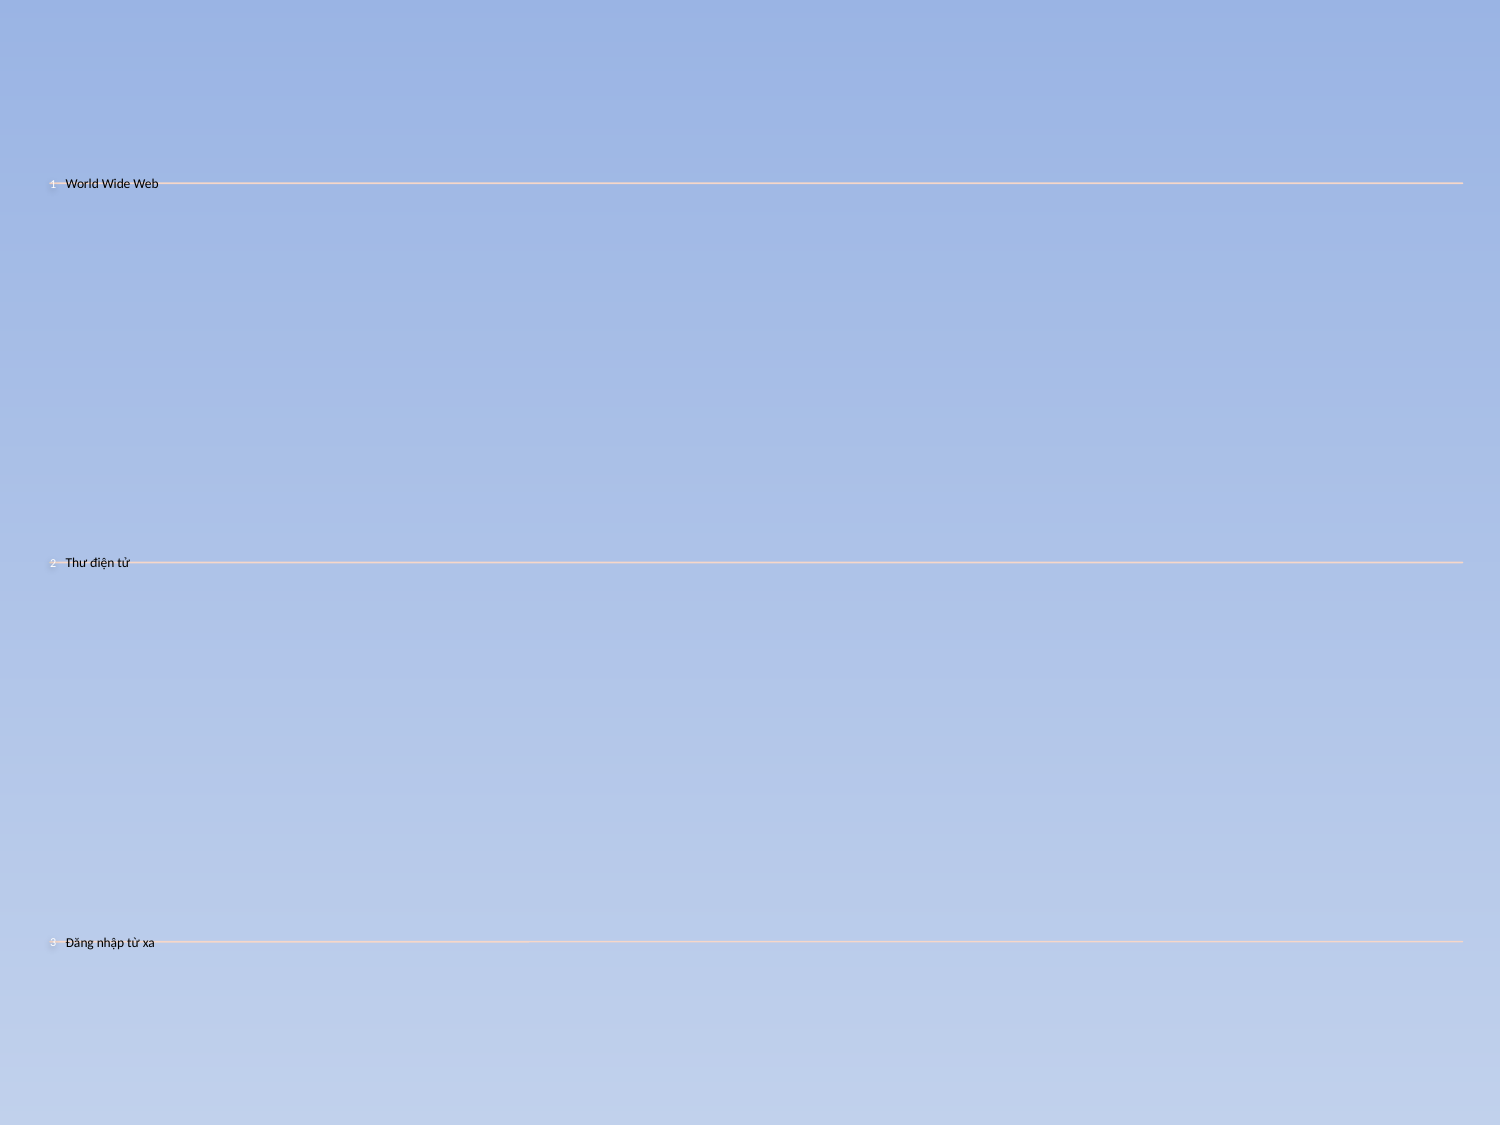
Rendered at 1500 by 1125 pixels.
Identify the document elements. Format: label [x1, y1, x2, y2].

list [49, 37, 1463, 1088]
